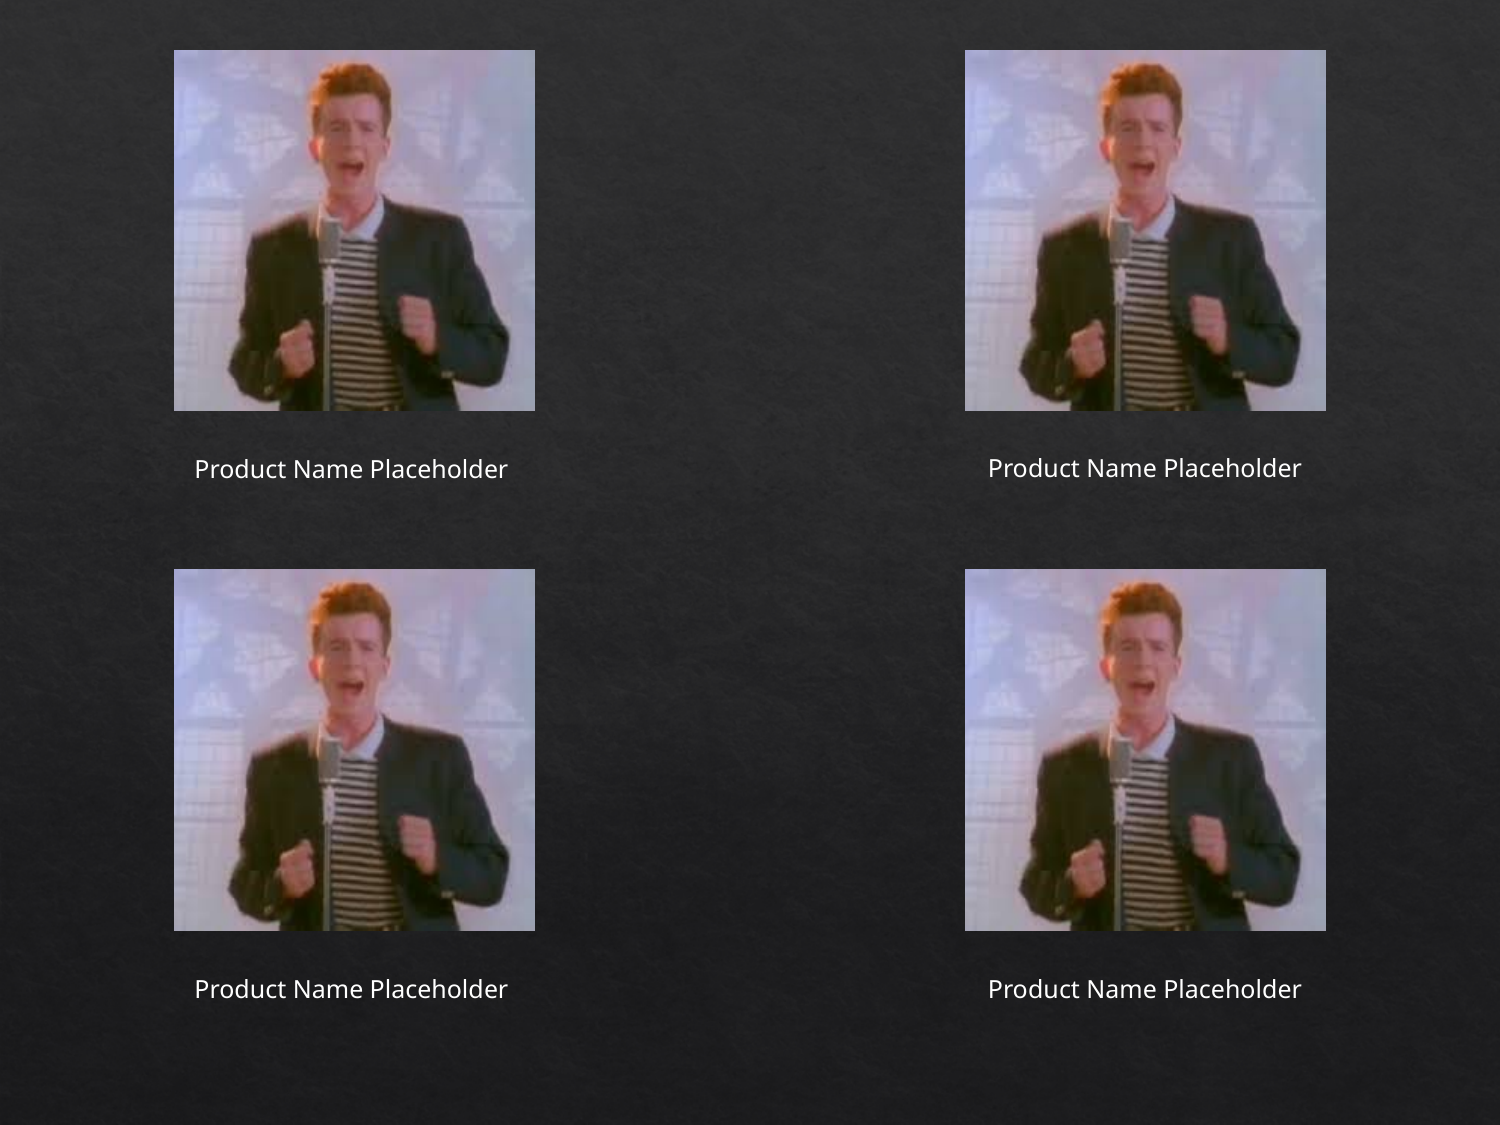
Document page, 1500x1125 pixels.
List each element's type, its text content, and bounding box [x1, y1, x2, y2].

text_box Product Name Placeholder [949, 966, 1341, 1011]
text_box Product Name Placeholder [949, 445, 1341, 491]
text_box Product Name Placeholder [156, 966, 547, 1011]
picture [965, 49, 1326, 411]
text_box Product Name Placeholder [156, 446, 547, 491]
picture [173, 49, 535, 411]
picture [173, 569, 535, 931]
picture [965, 569, 1326, 931]
